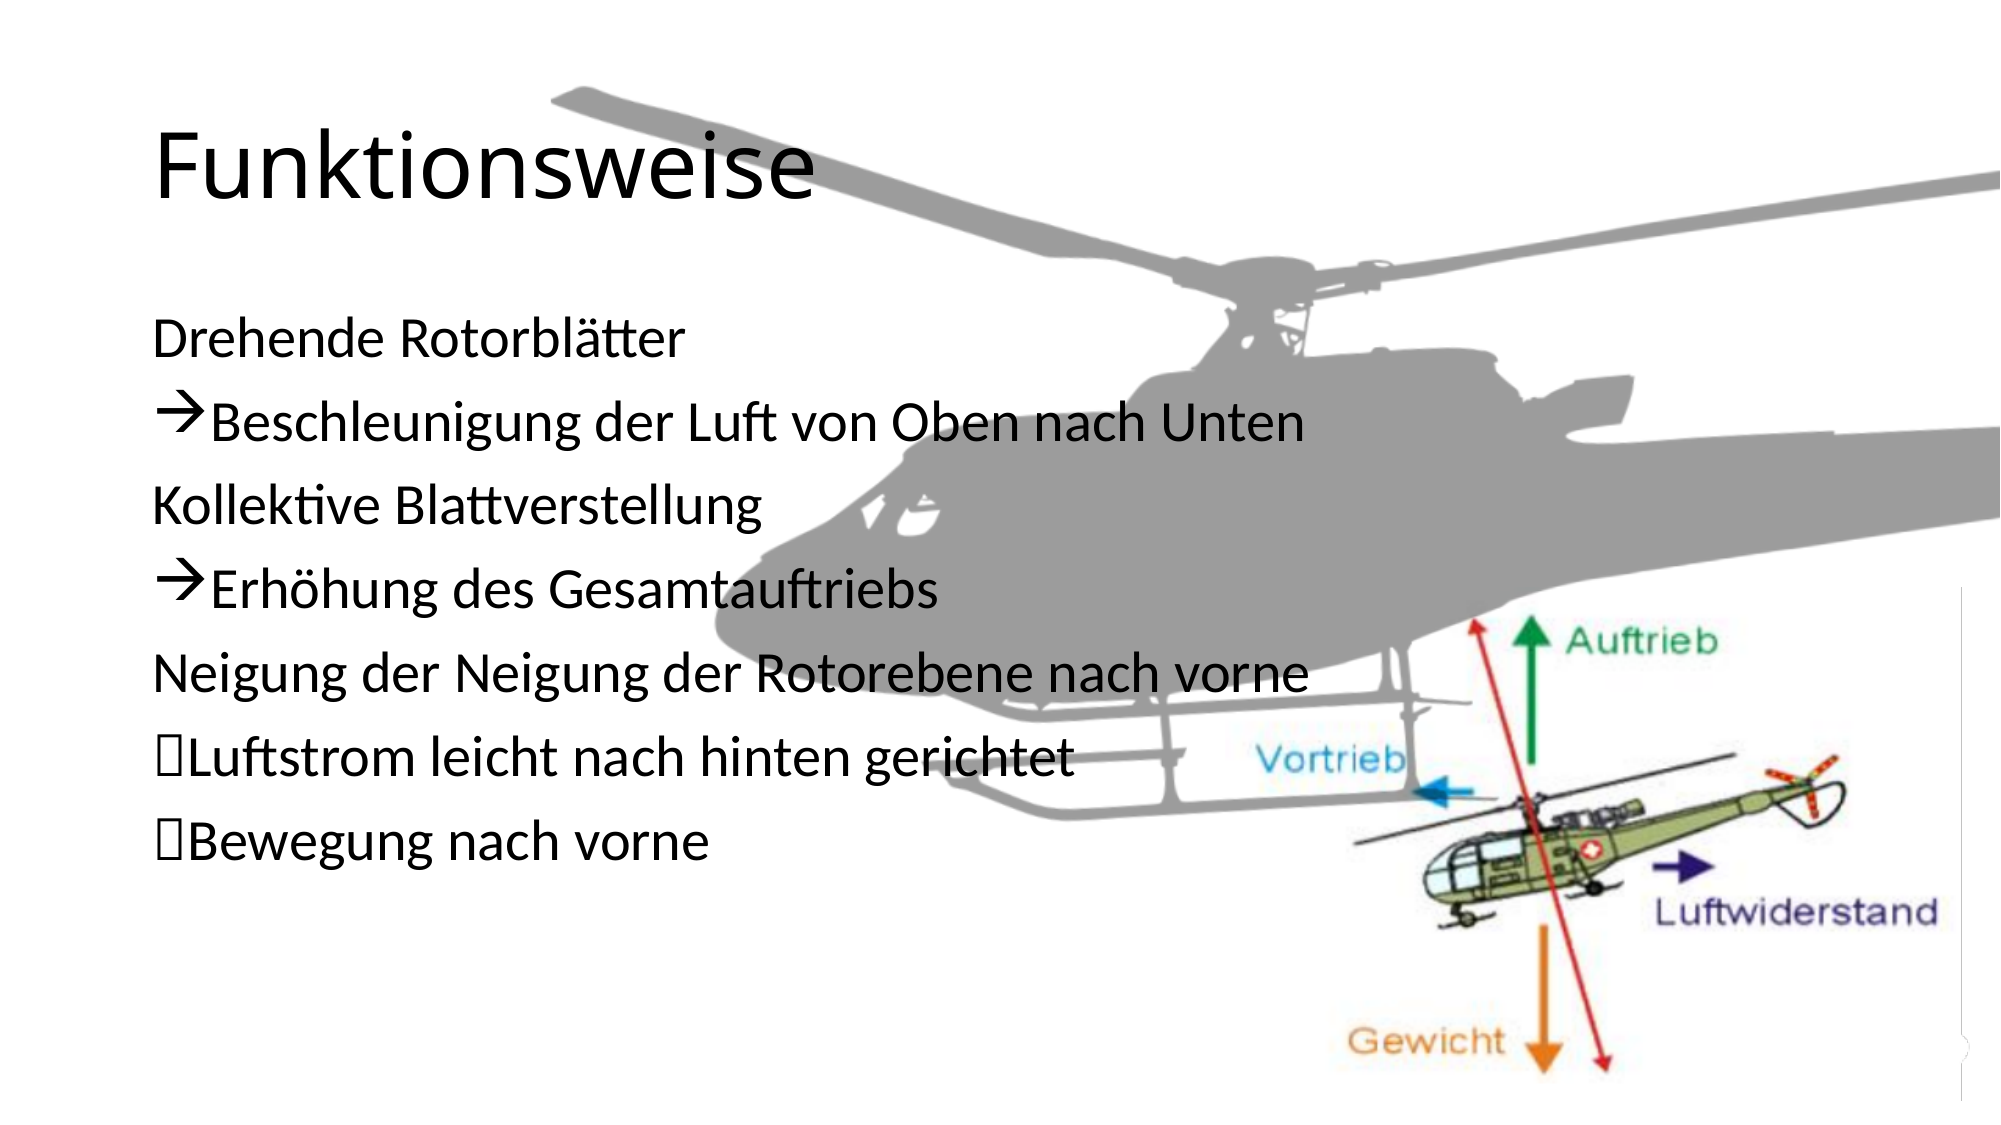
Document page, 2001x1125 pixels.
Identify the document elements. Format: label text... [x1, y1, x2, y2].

title Funktionsweise [137, 59, 567, 278]
list Drehende Rotorblätter Beschleunigung der Luft von Oben nach Unten Kollektive Blattverstellung Erhöhung des Gesamtauftriebs Neigung der Neigung der Rotorebene nach vorne Luftstrom leicht nach hinten gerichtet Bewegung nach vorne [137, 299, 1196, 1014]
picture [583, 0, 2000, 1101]
